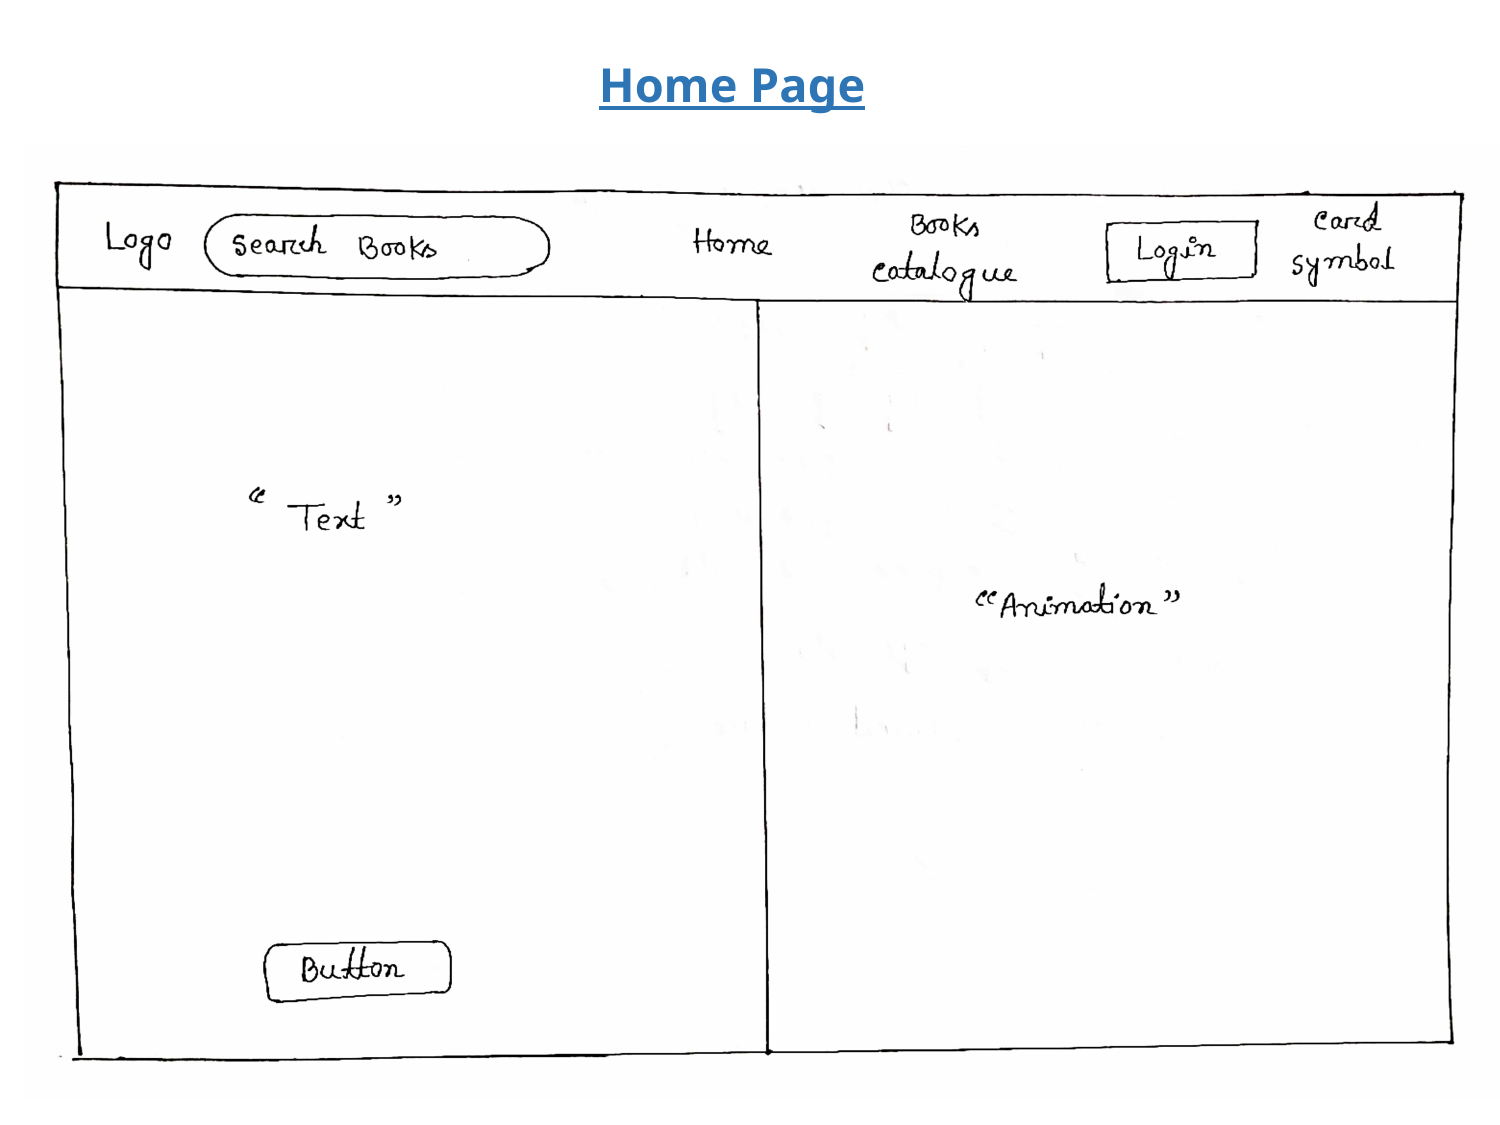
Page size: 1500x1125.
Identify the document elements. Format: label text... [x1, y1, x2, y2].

picture [23, 145, 1500, 1100]
title Home Page [237, 54, 1228, 121]
